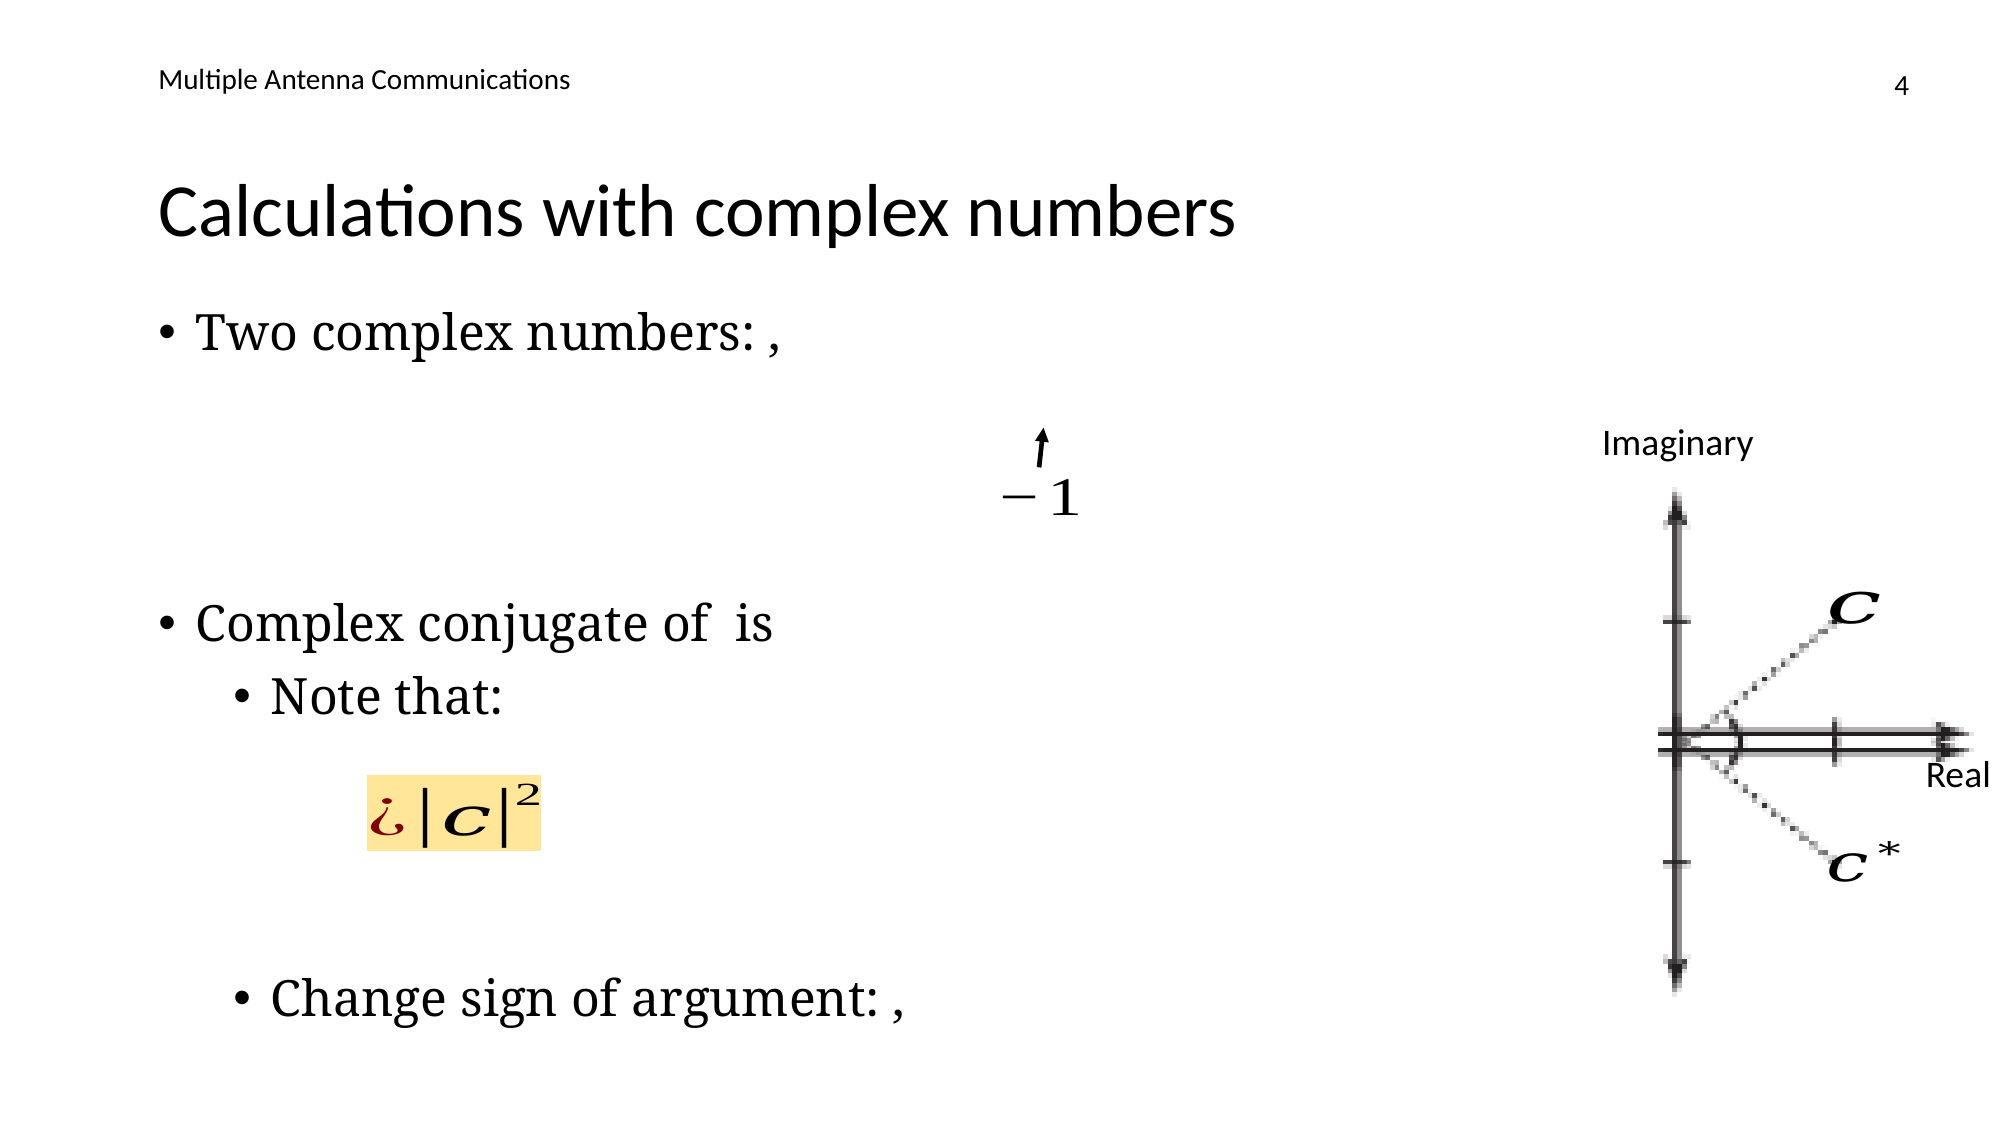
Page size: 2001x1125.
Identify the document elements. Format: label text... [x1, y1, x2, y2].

text_box Imaginary [1587, 411, 1769, 471]
title Calculations with complex numbers [143, 163, 1924, 301]
picture [1607, 459, 1998, 1026]
slide_number 4 [1802, 59, 1924, 103]
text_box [1039, 427, 1044, 468]
footer Multiple Antenna Communications [143, 59, 1484, 103]
